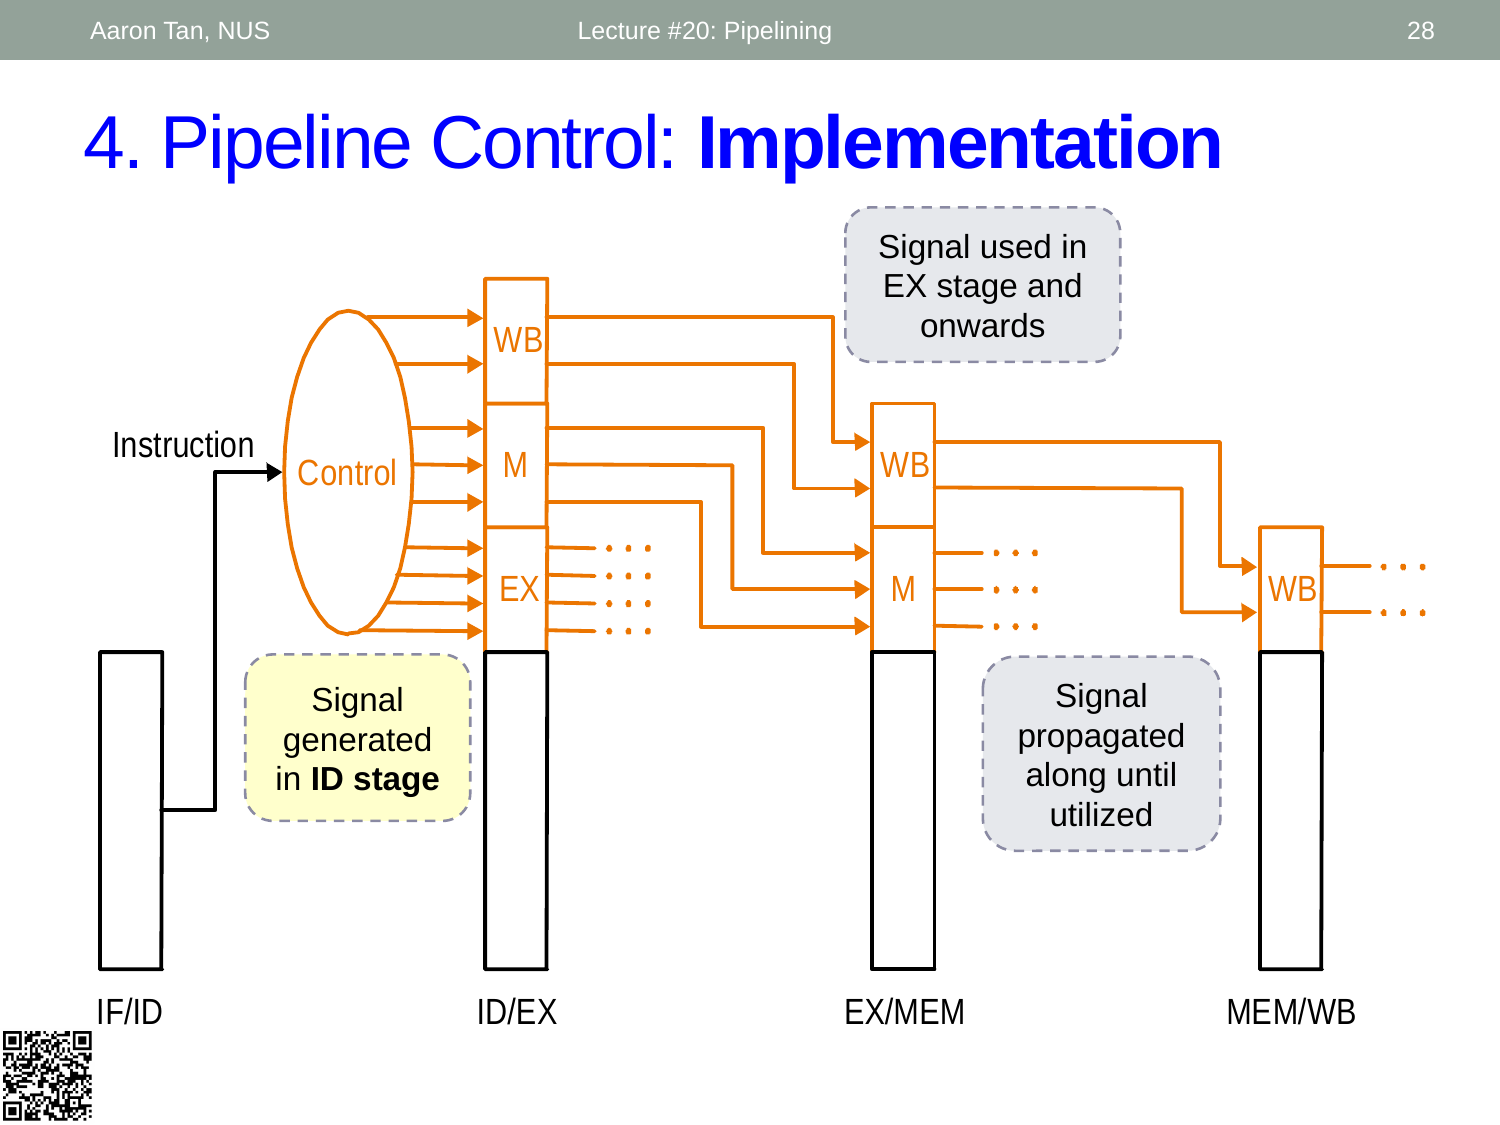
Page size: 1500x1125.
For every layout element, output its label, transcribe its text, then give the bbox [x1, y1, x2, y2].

text_box Signal used in EX stage and onwards [843, 205, 1123, 271]
slide_number 28 [1308, 3, 1450, 57]
slide_number Aaron Tan, NUS [75, 3, 550, 57]
footer Lecture #20: Pipelining [562, 3, 1238, 57]
title 4. Pipeline Control: Implementation [68, 86, 1450, 192]
picture [0, 273, 1433, 1124]
